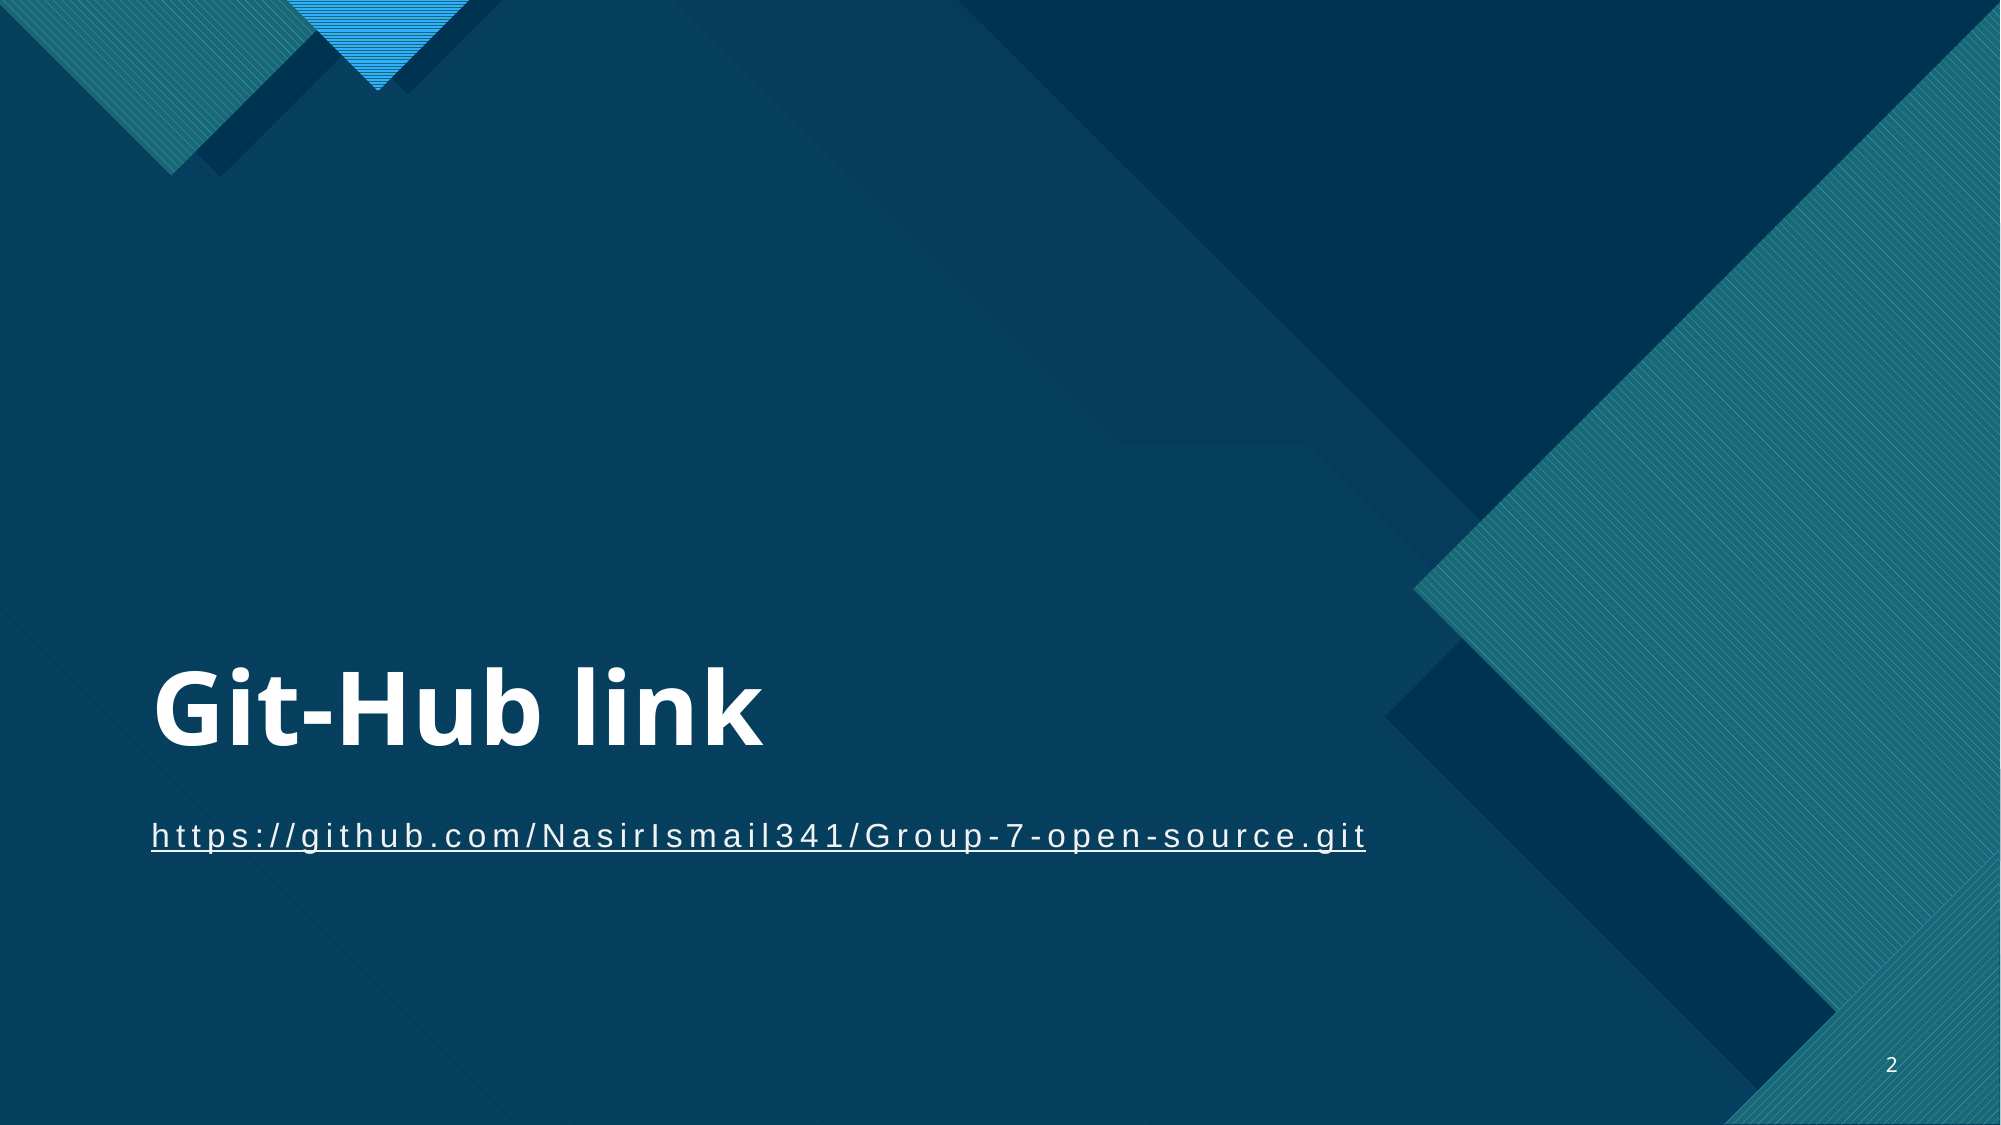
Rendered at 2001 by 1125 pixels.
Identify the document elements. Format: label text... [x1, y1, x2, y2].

title Git-Hub link [136, 637, 1413, 779]
list https://github.com/NasirIsmail341/Group-7-open-source.git [136, 811, 1557, 1125]
slide_number 2 [1845, 1035, 1913, 1096]
table_cell Khalid Fatima Abdullahi [1415, 427, 2001, 1125]
